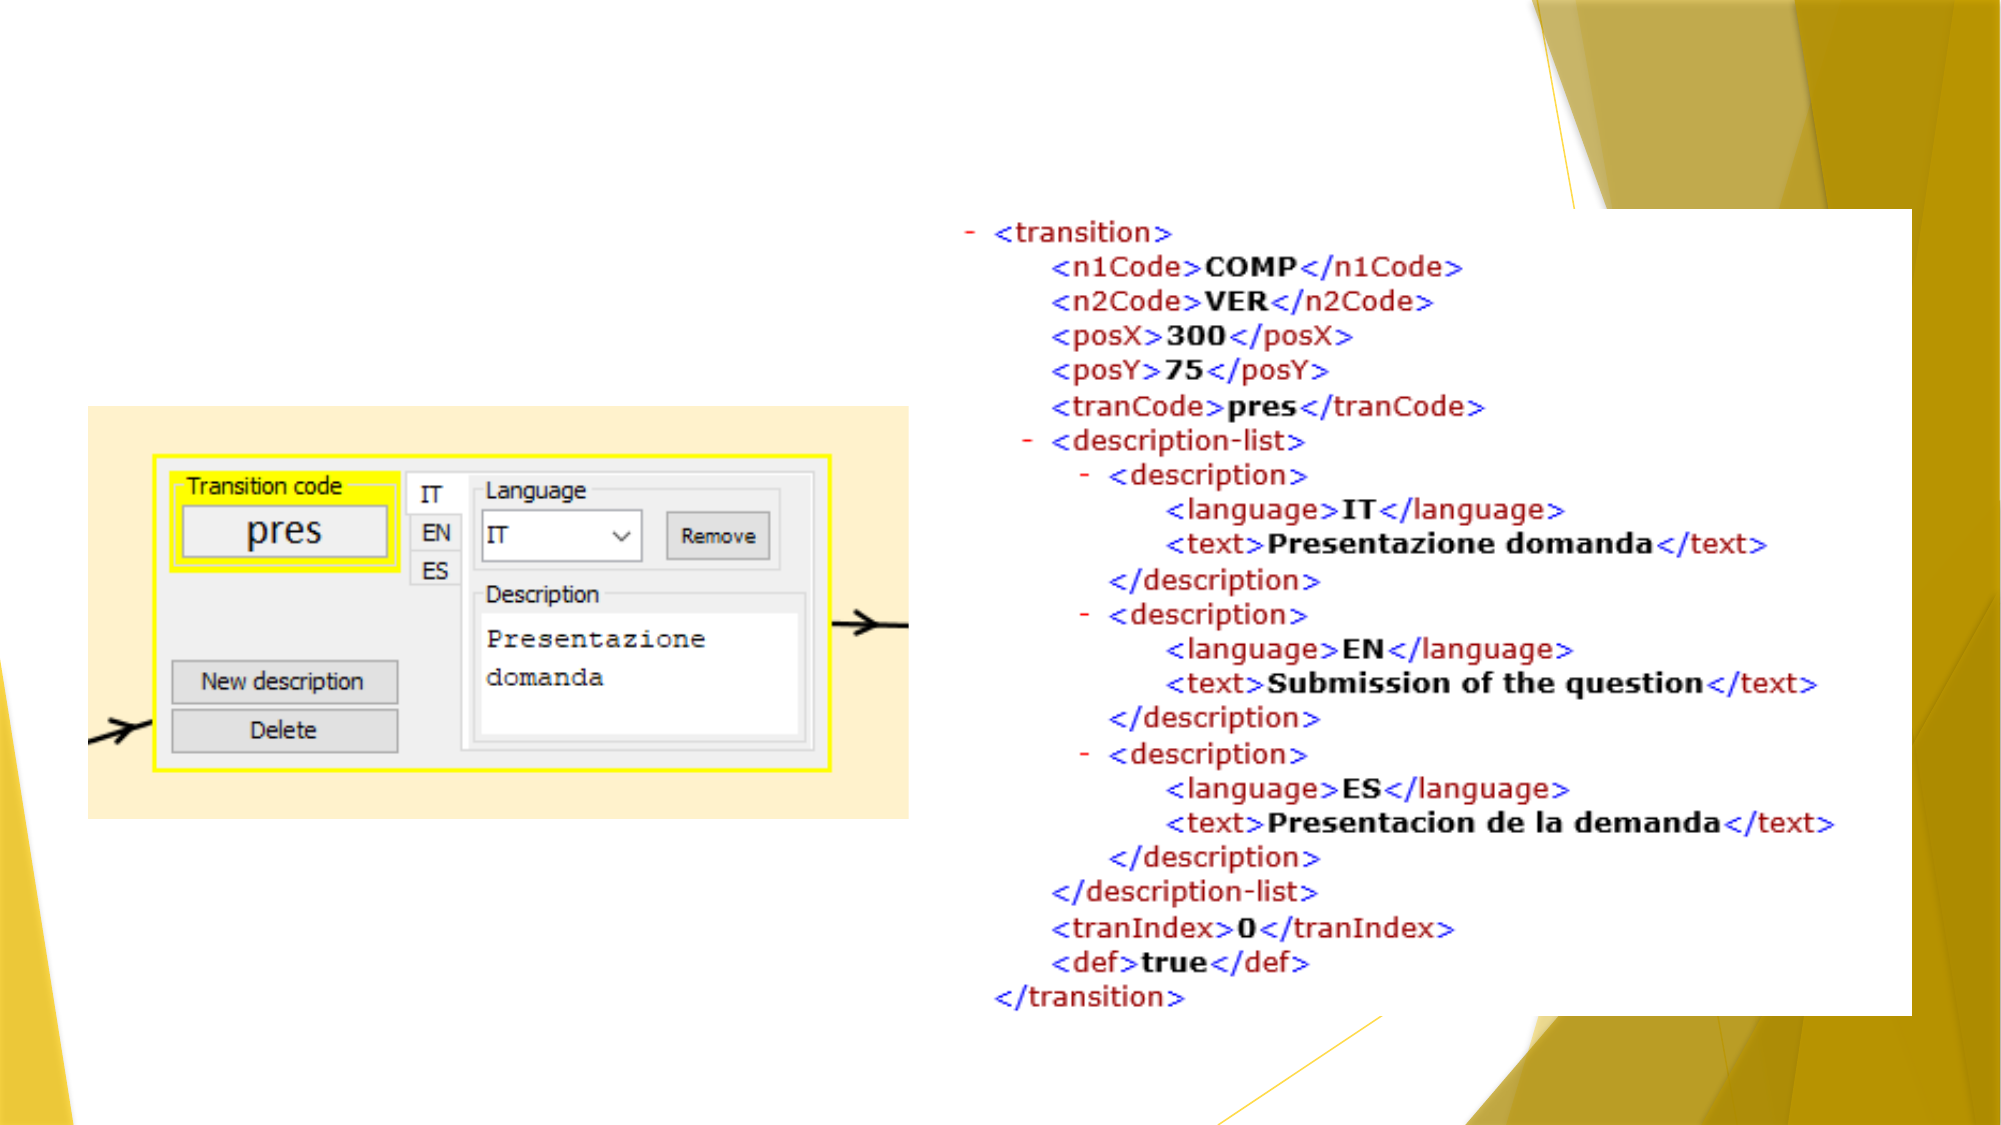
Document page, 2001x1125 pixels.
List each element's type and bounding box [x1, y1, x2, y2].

picture [87, 405, 910, 820]
picture [931, 208, 1913, 1017]
